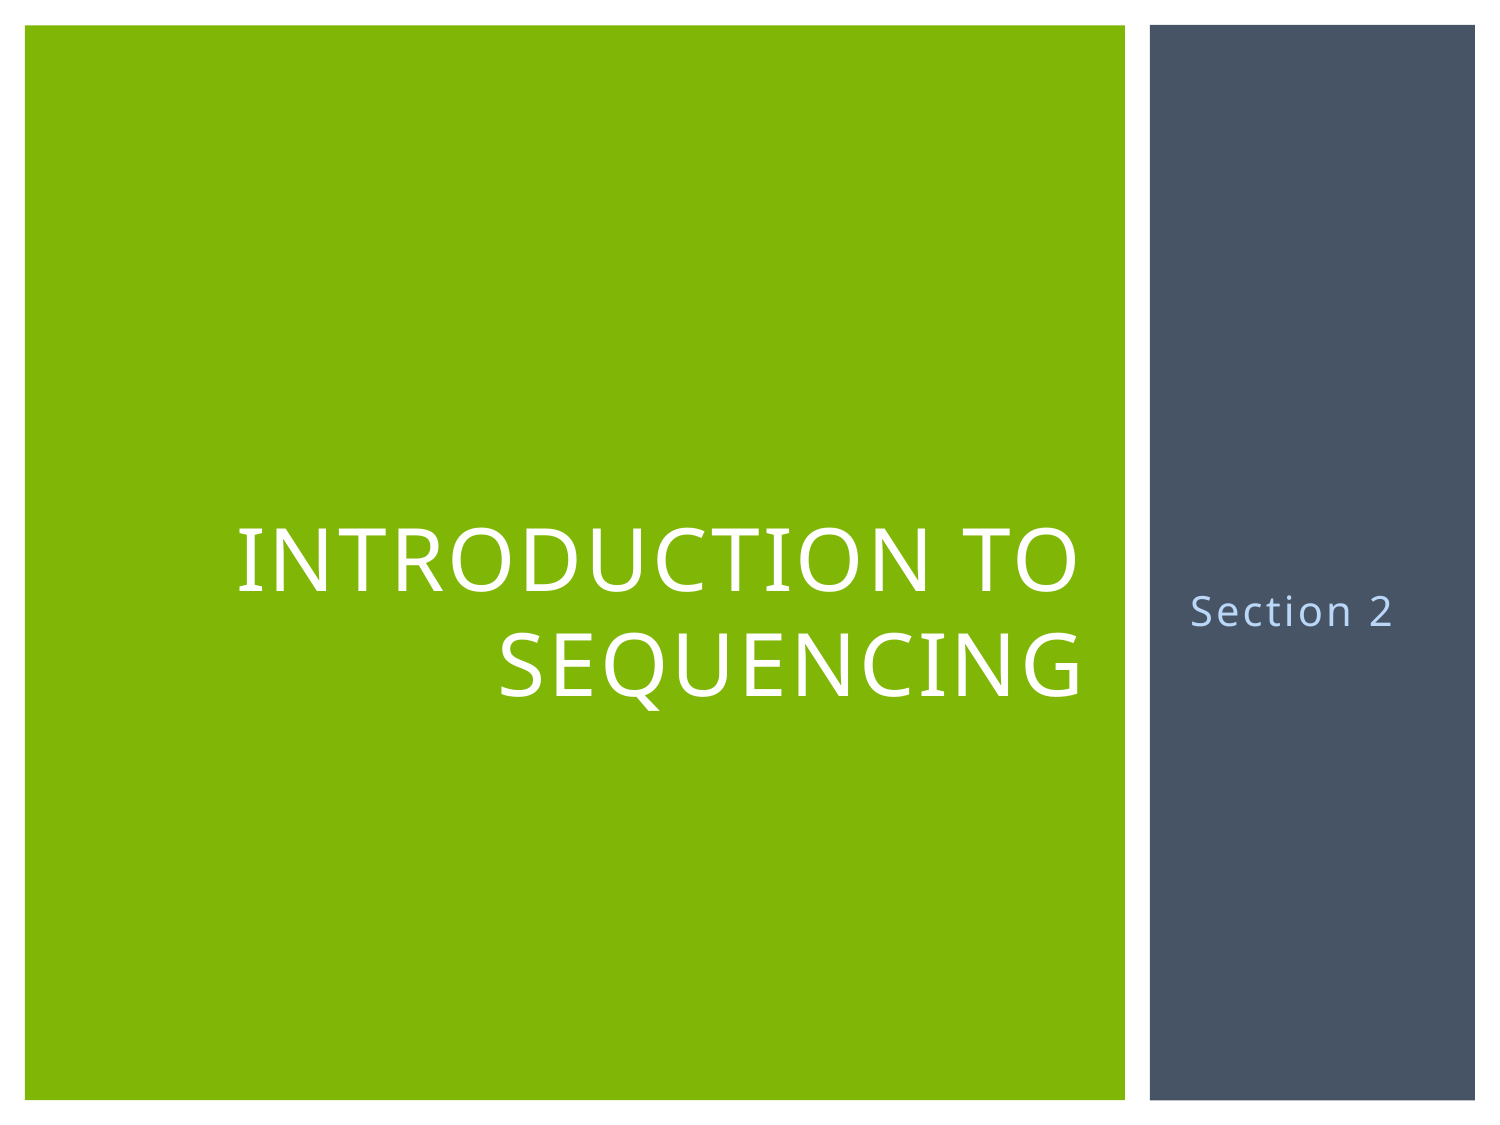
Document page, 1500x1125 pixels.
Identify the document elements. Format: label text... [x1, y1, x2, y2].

title Introduction to sequencing [62, 474, 1100, 745]
list Section 2 [1175, 474, 1438, 745]
